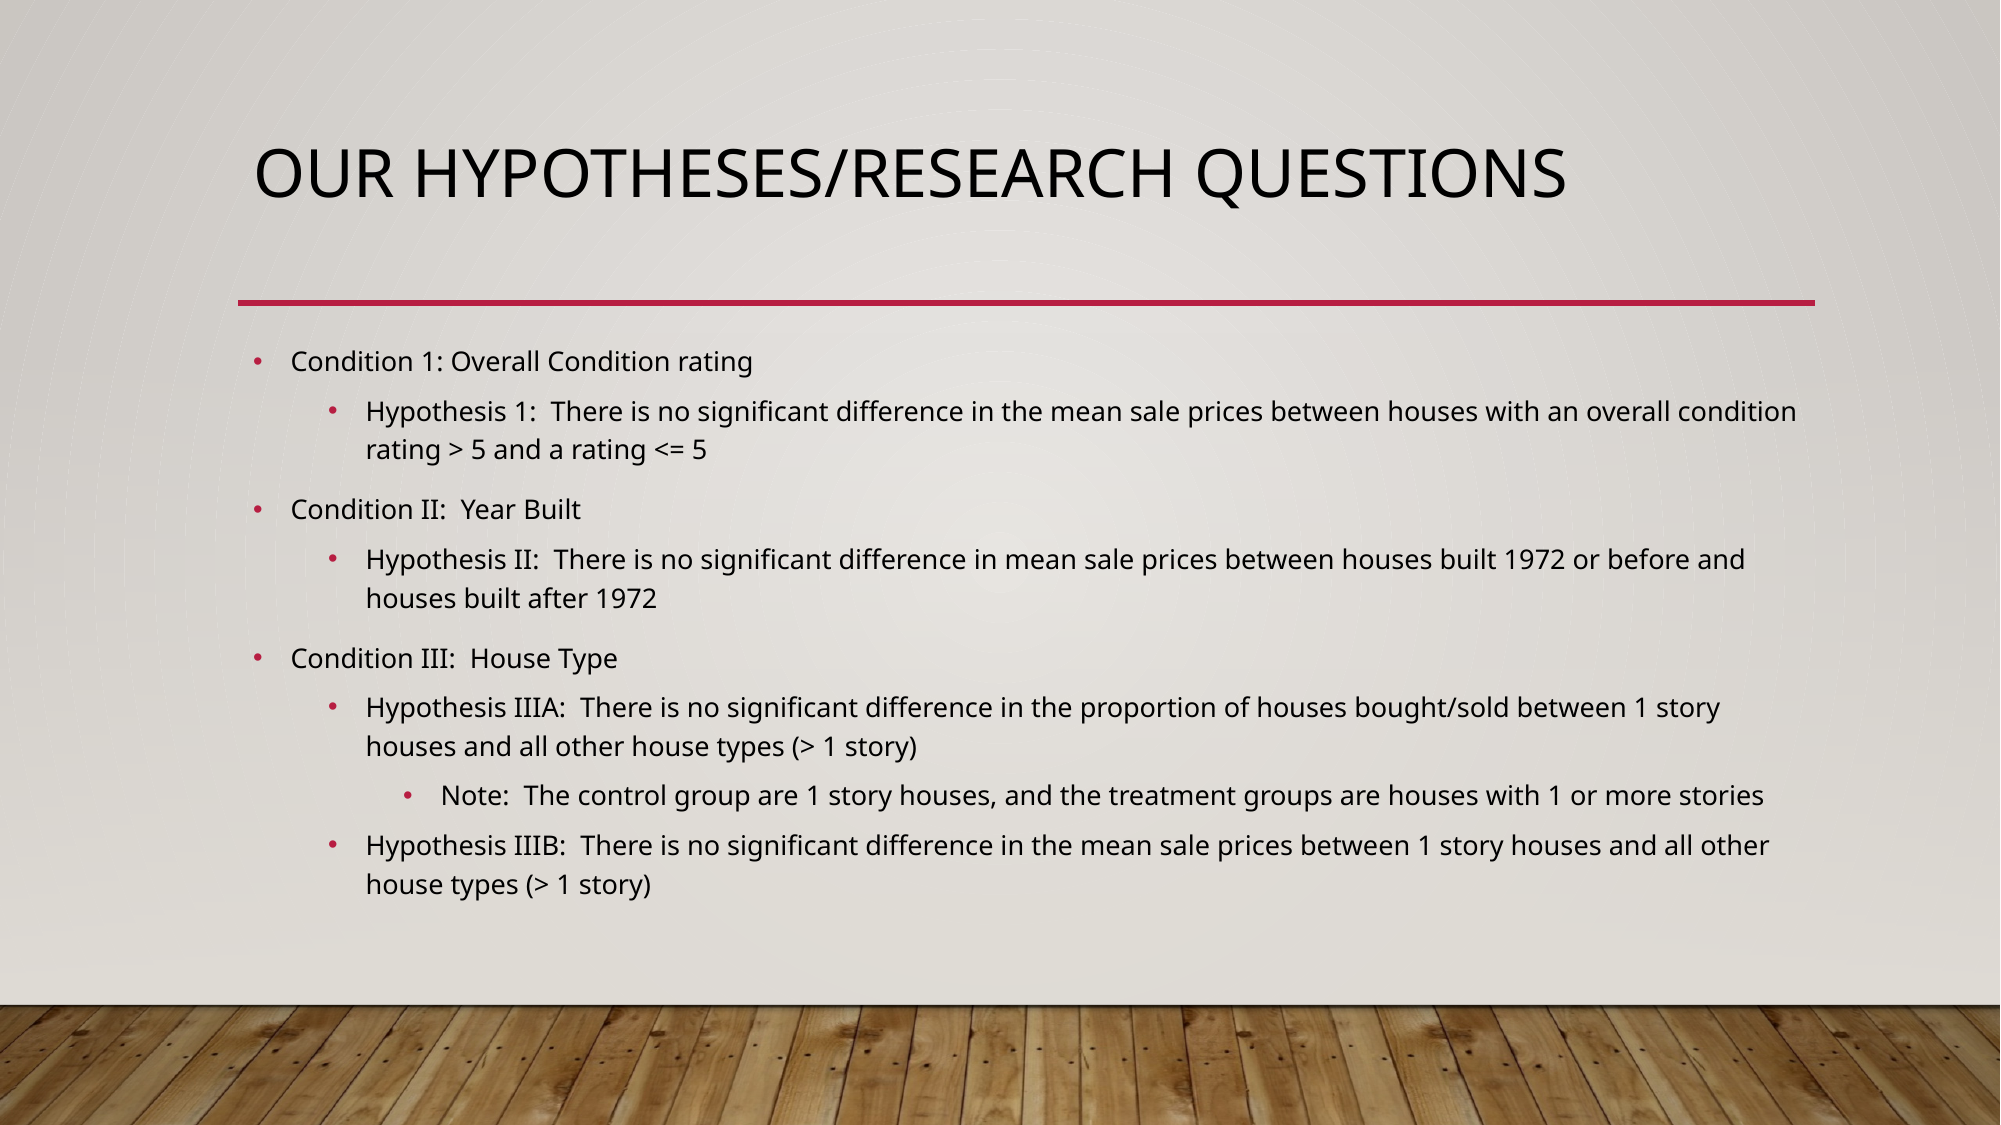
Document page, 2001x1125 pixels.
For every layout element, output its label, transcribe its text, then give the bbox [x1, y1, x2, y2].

picture [0, 1005, 2000, 1125]
list Condition 1: Overall Condition rating Hypothesis 1: There is no significant difference in the mean sale prices between houses with an overall condition rating > 5 and a rating <= 5 Condition II: Year Built Hypothesis II: There is no significant difference in mean sale prices between houses built 1972 or before and houses built after 1972 Condition III: House Type Hypothesis IIIA: There is no significant difference in the proportion of houses bought/sold between 1 story houses and all other house types (> 1 story) Note: The control group are 1 story houses, and the treatment groups are houses with 1 or more stories Hypothesis IIIB: There is no significant difference in the mean sale prices between 1 story houses and all other house types (> 1 story) [238, 330, 1814, 897]
title Our Hypotheses/Research Questions [238, 131, 1814, 305]
